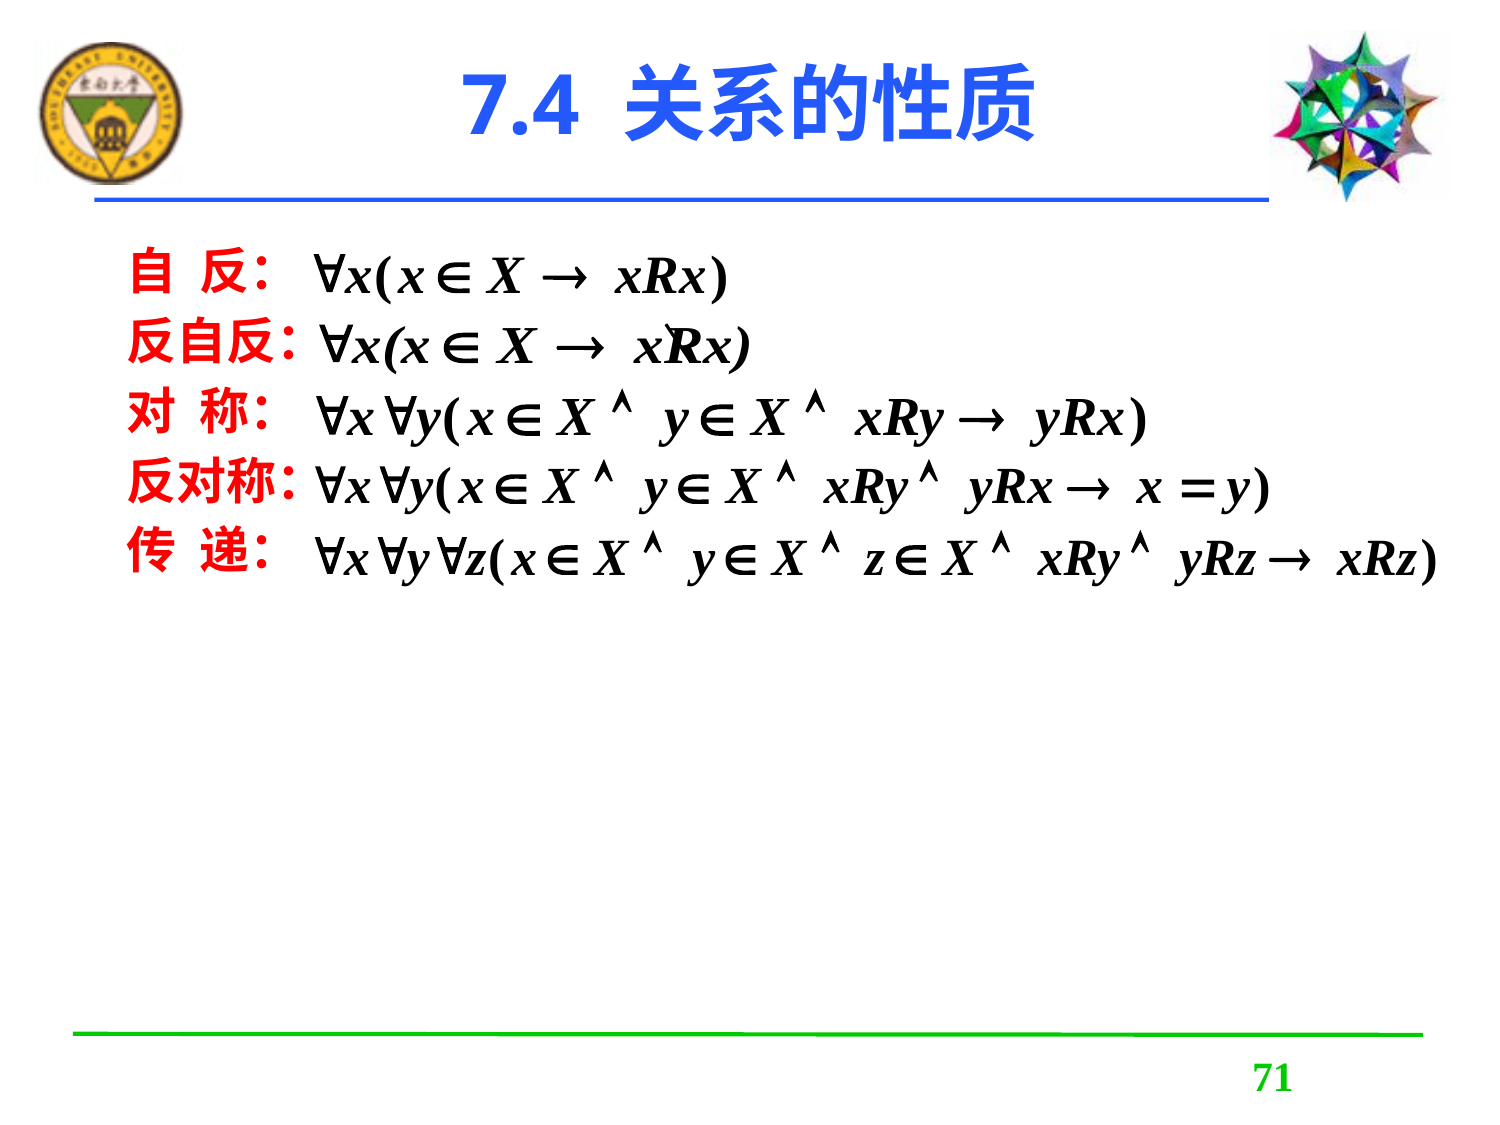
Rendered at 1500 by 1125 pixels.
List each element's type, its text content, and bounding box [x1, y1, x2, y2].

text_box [300, 526, 1447, 598]
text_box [302, 314, 762, 383]
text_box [298, 243, 739, 316]
picture [1269, 30, 1451, 202]
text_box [300, 455, 1279, 526]
picture [29, 42, 111, 185]
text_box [300, 385, 1156, 455]
title 7.4 关系的性质 [111, 6, 1388, 196]
text_box 自 反： 反自反： 对 称： 反对称： 传 递： [112, 231, 1376, 964]
